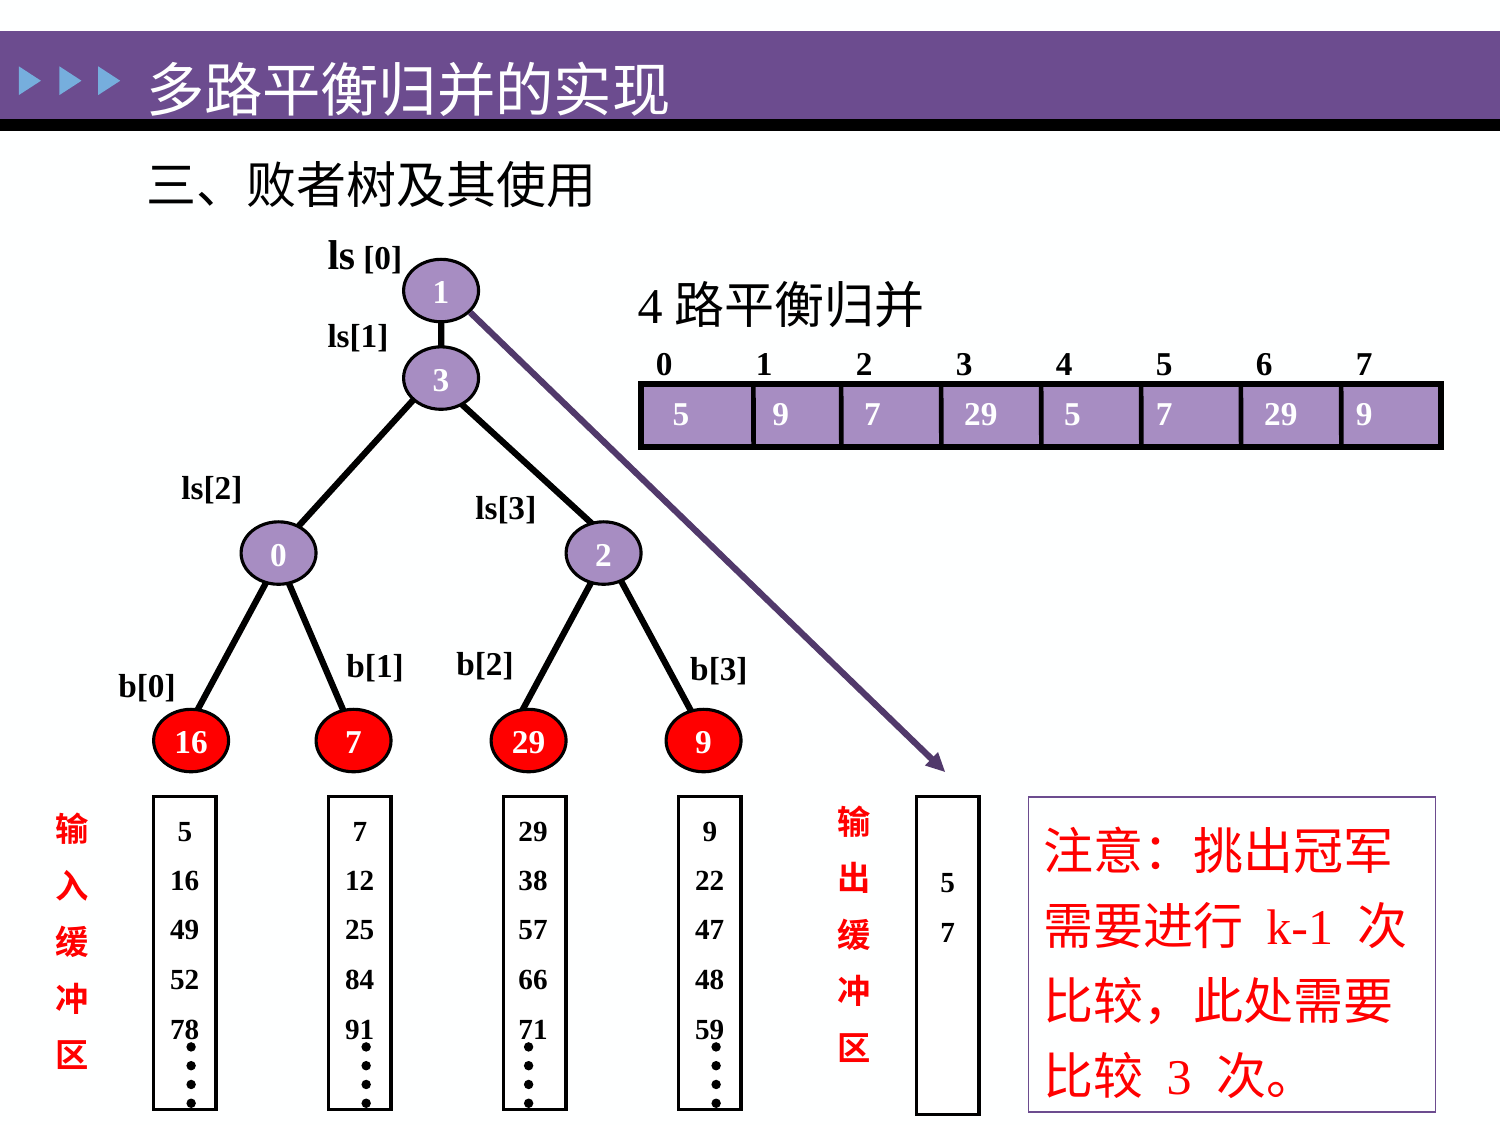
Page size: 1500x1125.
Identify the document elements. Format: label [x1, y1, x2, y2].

text_box [103, 146, 1442, 773]
text_box [916, 796, 980, 1115]
text_box [678, 796, 742, 1110]
text_box [1028, 797, 1436, 1112]
text_box [131, 28, 929, 117]
text_box [503, 796, 566, 1110]
text_box [822, 793, 910, 1075]
text_box [153, 796, 217, 1110]
text_box [41, 800, 129, 1082]
text_box [328, 796, 392, 1110]
text_box [166, 459, 286, 514]
